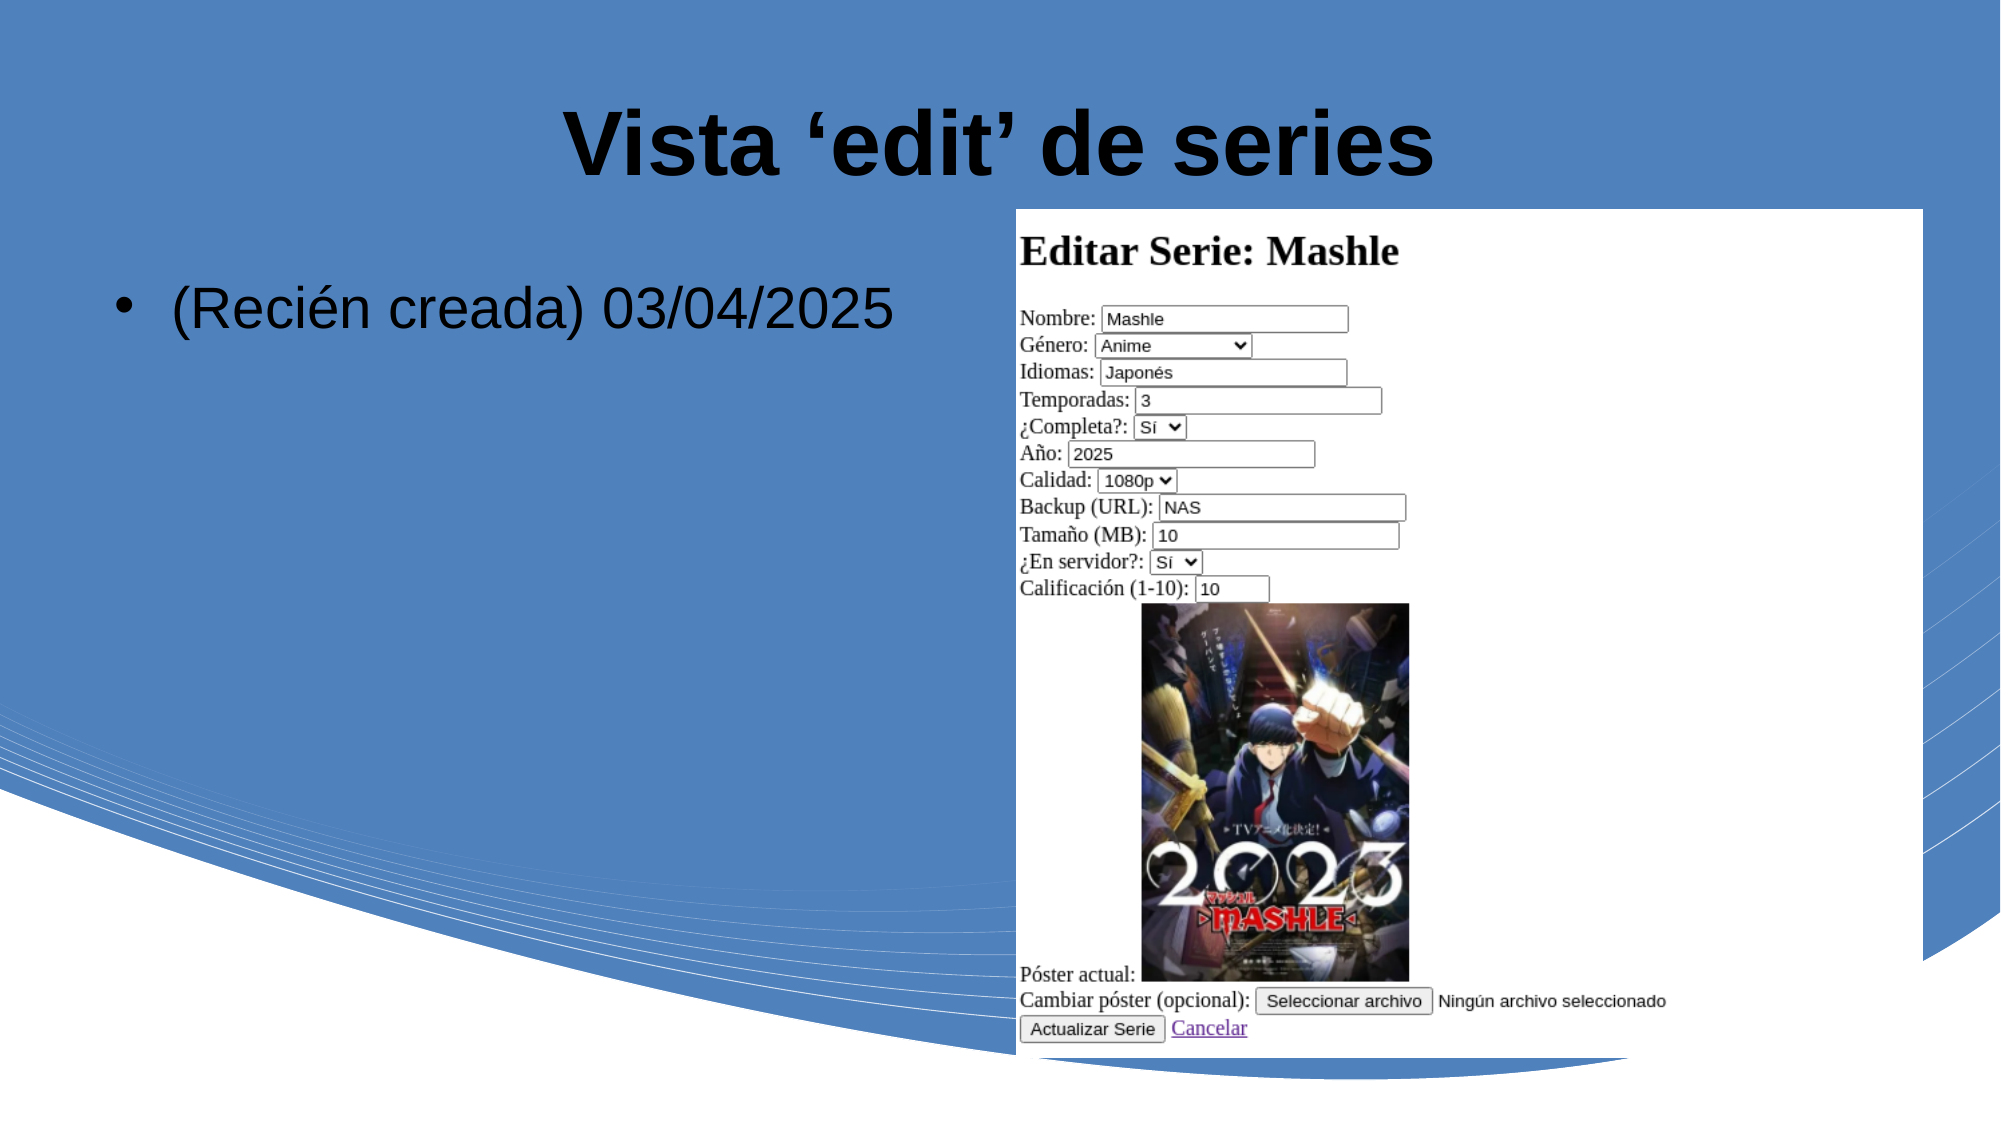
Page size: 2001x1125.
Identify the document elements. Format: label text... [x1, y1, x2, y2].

list (Recién creada) 03/04/2025 [99, 262, 984, 1005]
title Vista ‘edit’ de series [99, 45, 1900, 233]
picture [1016, 209, 1923, 1059]
